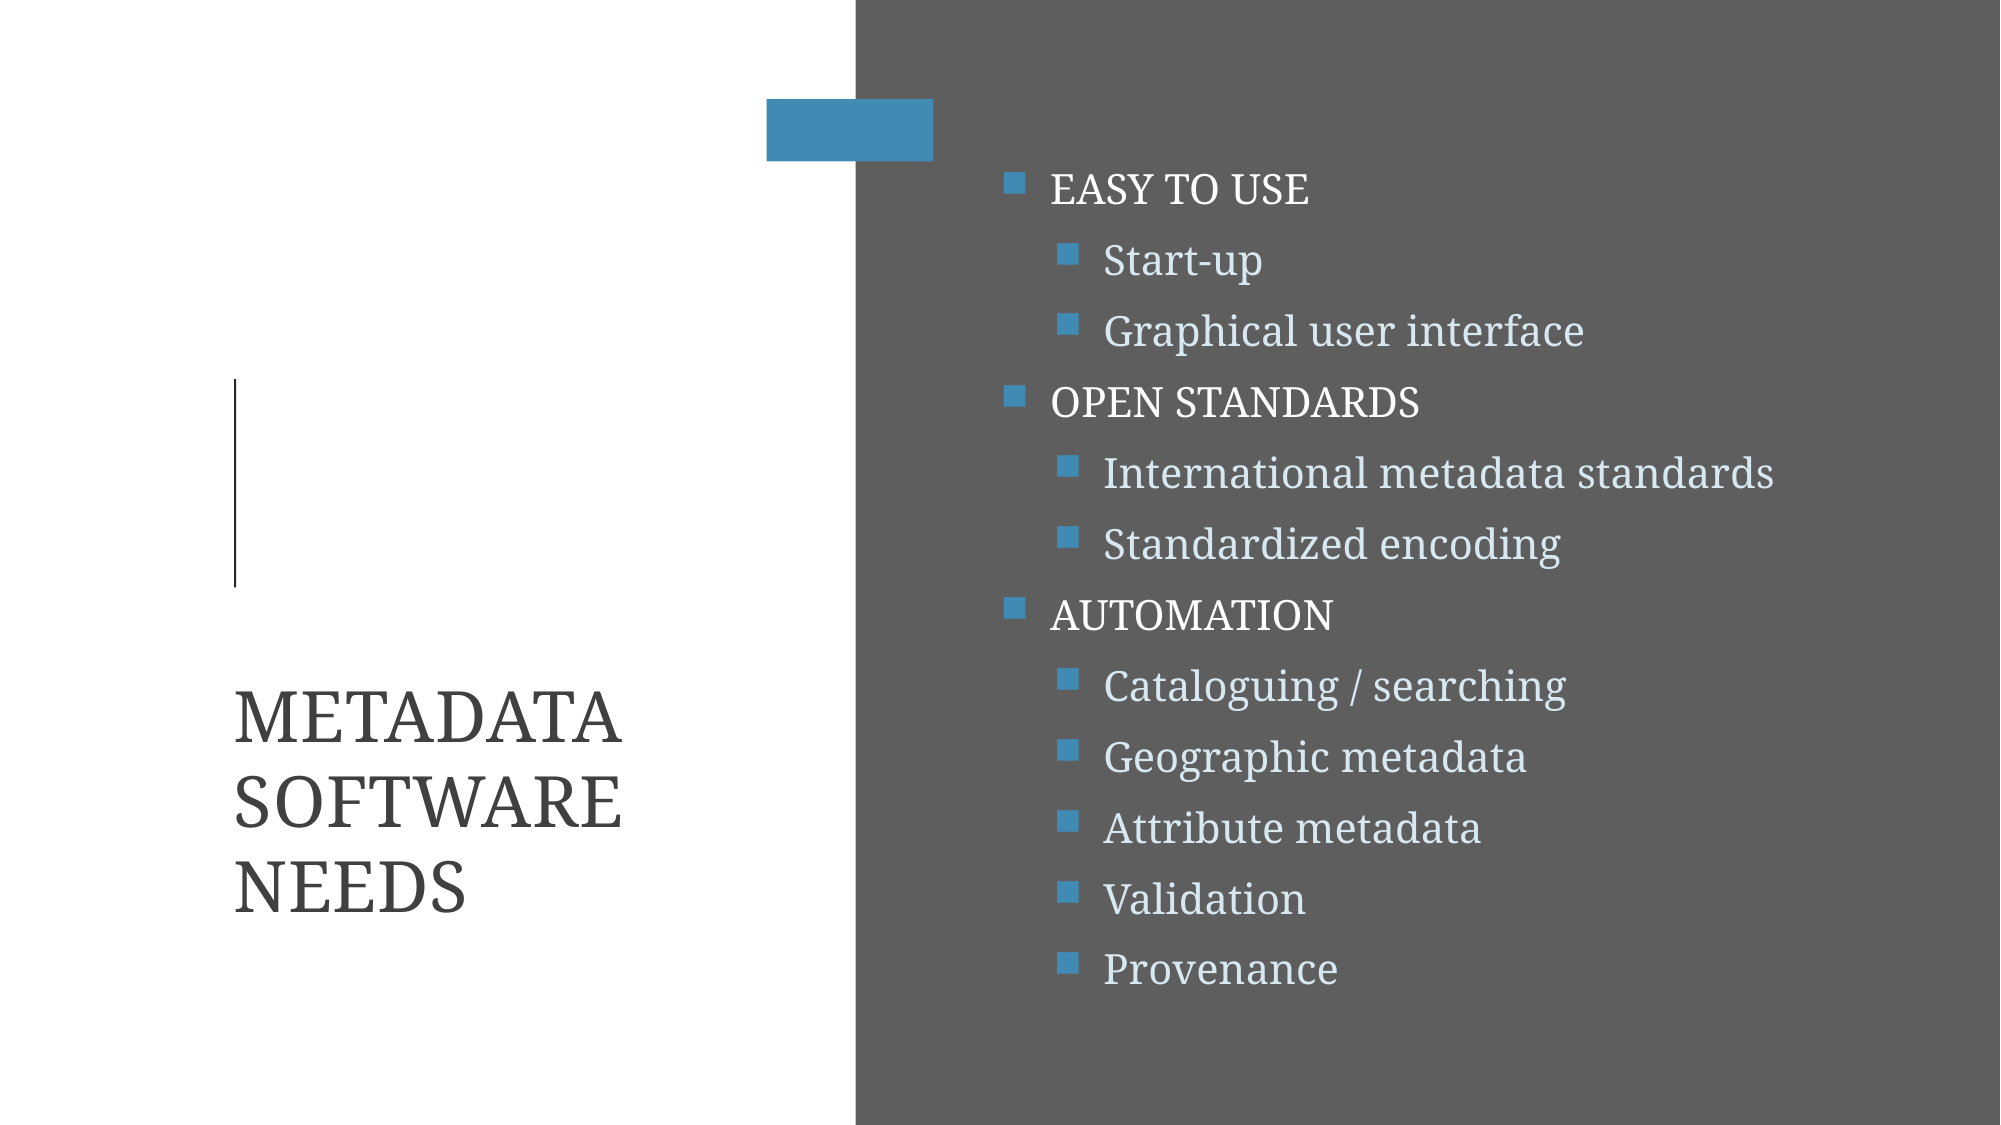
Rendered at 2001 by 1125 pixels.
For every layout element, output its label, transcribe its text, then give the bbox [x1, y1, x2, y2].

title Metadata Software Needs [234, 662, 835, 927]
list Easy to use Start-up Graphical user interface Open Standards International metadata standards Standardized encoding Automation Cataloguing / searching Geographic metadata Attribute metadata Validation Provenance [985, 94, 1862, 1062]
